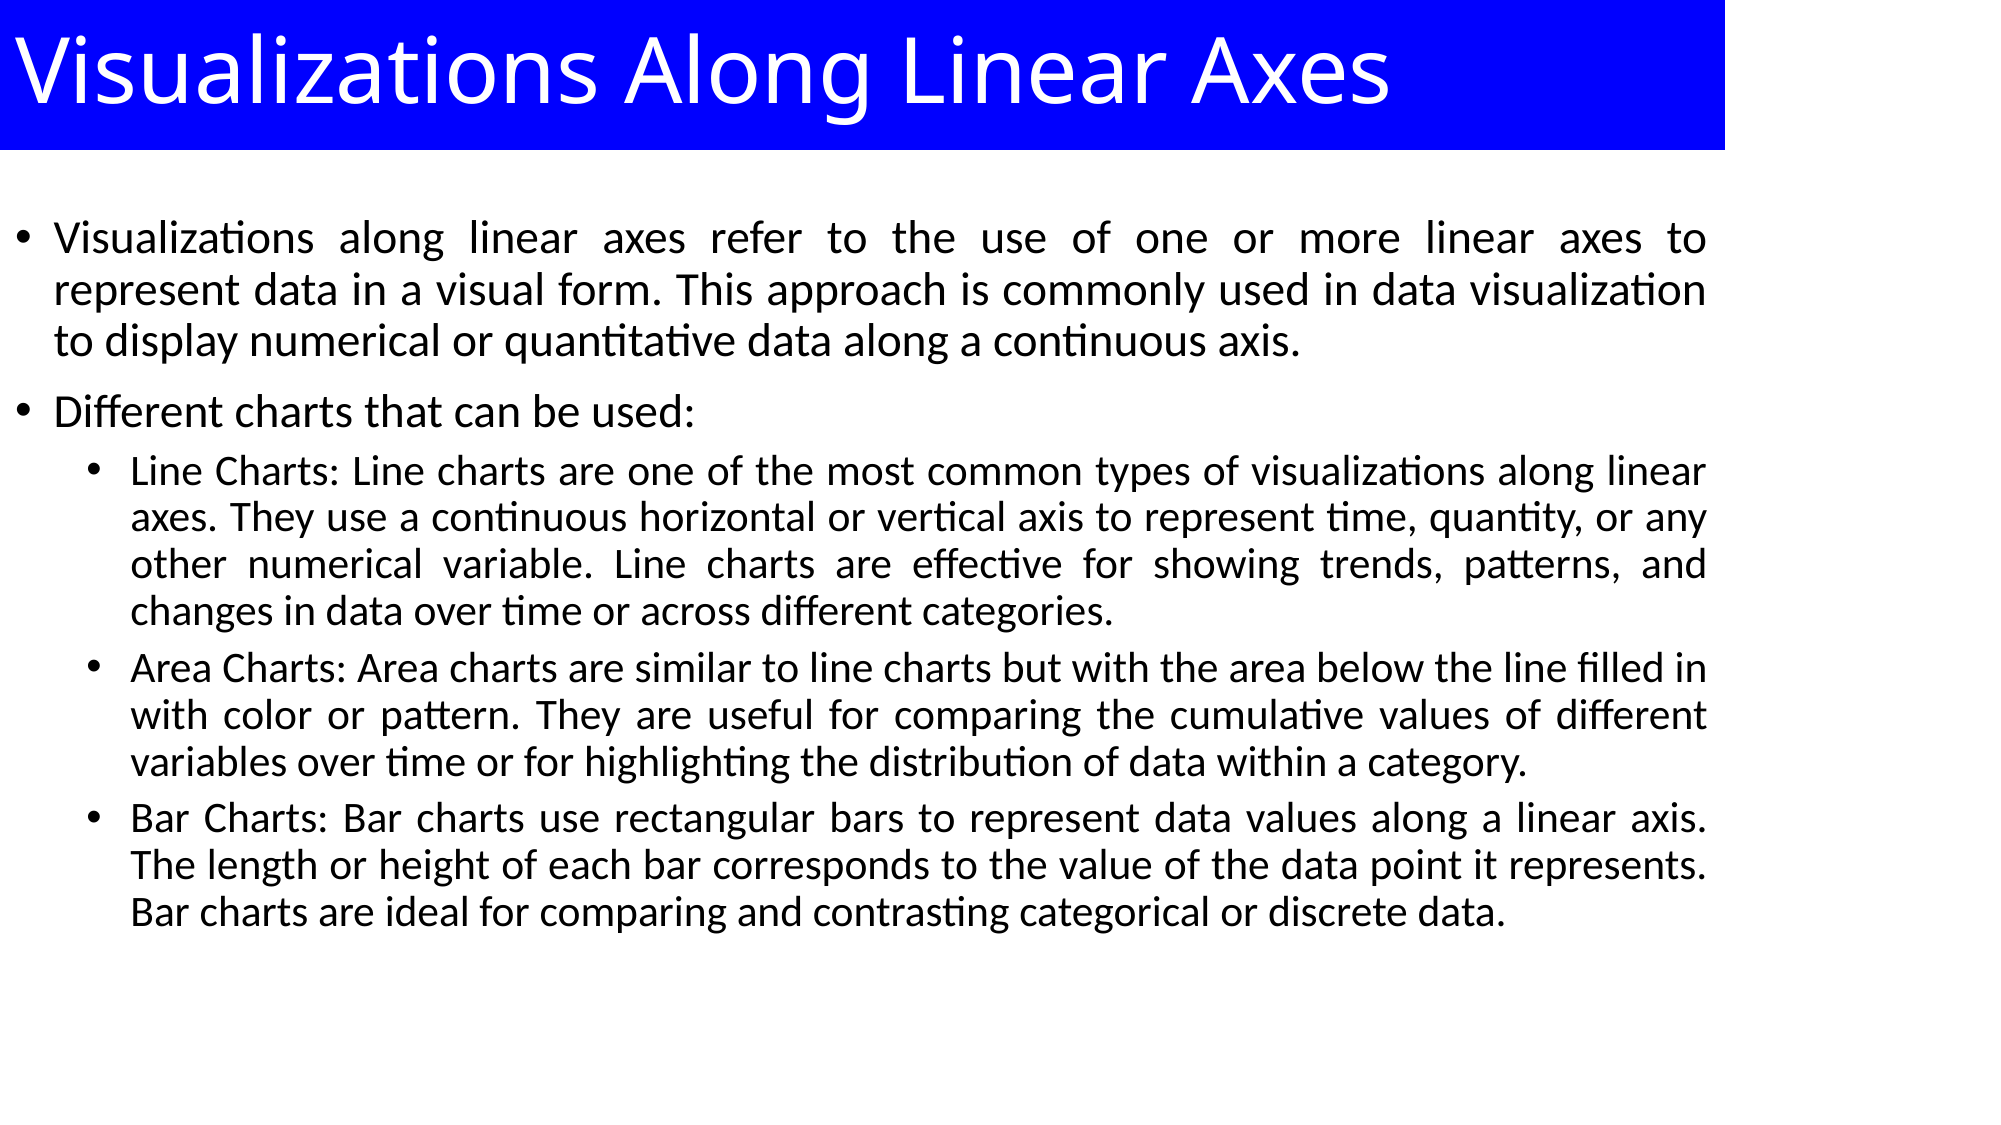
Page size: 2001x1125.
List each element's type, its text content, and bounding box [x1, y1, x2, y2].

title Visualizations Along Linear Axes [0, 0, 1725, 150]
list Visualizations along linear axes refer to the use of one or more linear axes to represent data in a visual form. This approach is commonly used in data visualization to display numerical or quantitative data along a continuous axis. Different charts that can be used: Line Charts: Line charts are one of the most common types of visualizations along linear axes. They use a continuous horizontal or vertical axis to represent time, quantity, or any other numerical variable. Line charts are effective for showing trends, patterns, and changes in data over time or across different categories. Area Charts: Area charts are similar to line charts but with the area below the line filled in with color or pattern. They are useful for comparing the cumulative values of different variables over time or for highlighting the distribution of data within a category. Bar Charts: Bar charts use rectangular bars to represent data values along a linear axis. The length or height of each bar corresponds to the value of the data point it represents. Bar charts are ideal for comparing and contrasting categorical or discrete data. [0, 205, 1725, 963]
